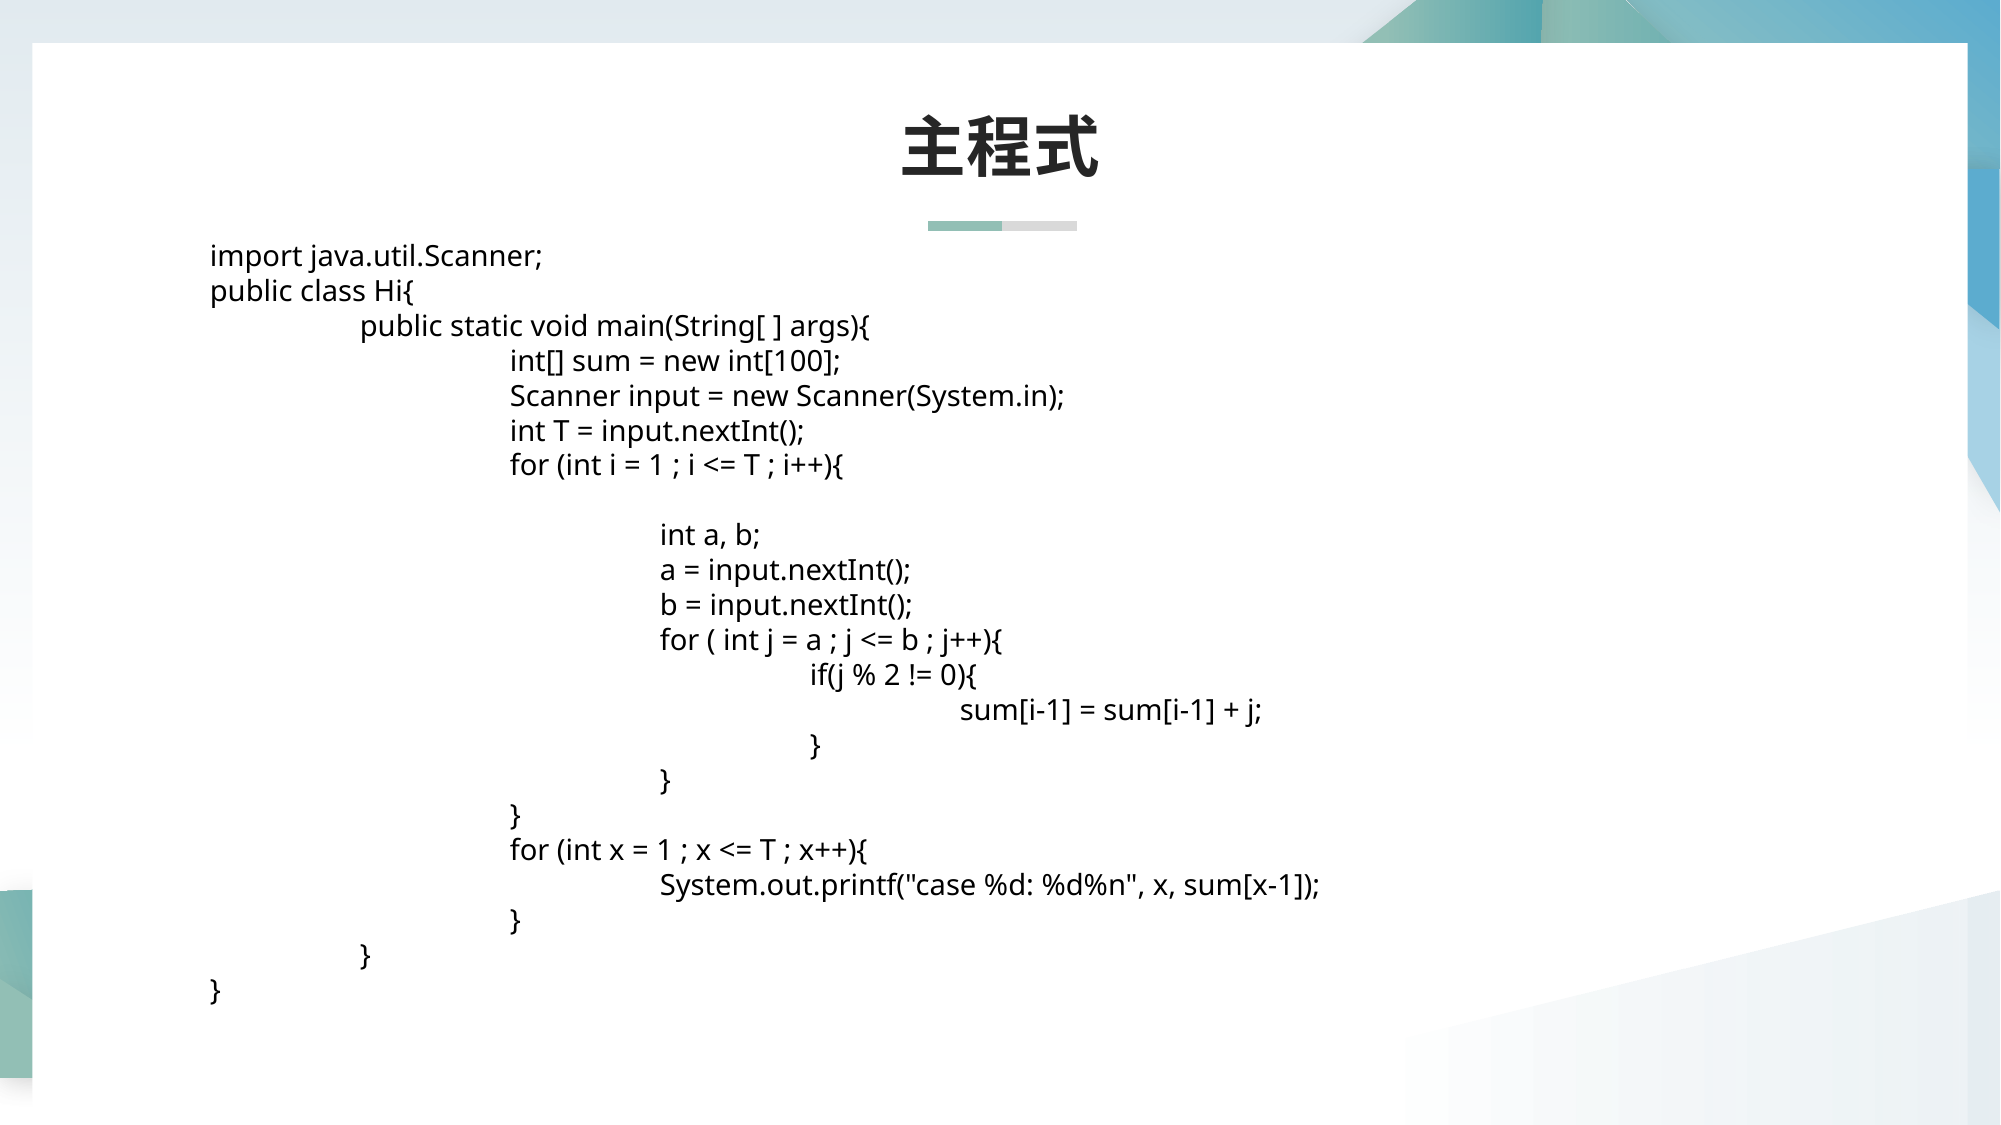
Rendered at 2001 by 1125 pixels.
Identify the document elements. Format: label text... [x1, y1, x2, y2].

text_box import java.util.Scanner; public class Hi{ public static void main(String[ ] args){ int[] sum = new int[100]; Scanner input = new Scanner(System.in); int T = input.nextInt(); for (int i = 1 ; i <= T ; i++){ int a, b; a = input.nextInt(); b = input.nextInt(); for ( int j = a ; j <= b ; j++){ if(j % 2 != 0){ sum[i-1] = sum[i-1] + j; } } } for (int x = 1 ; x <= T ; x++){ System.out.printf("case %d: %d%n", x, sum[x-1]); } } } [194, 229, 1568, 1014]
text_box 主程式 [885, 97, 1115, 193]
